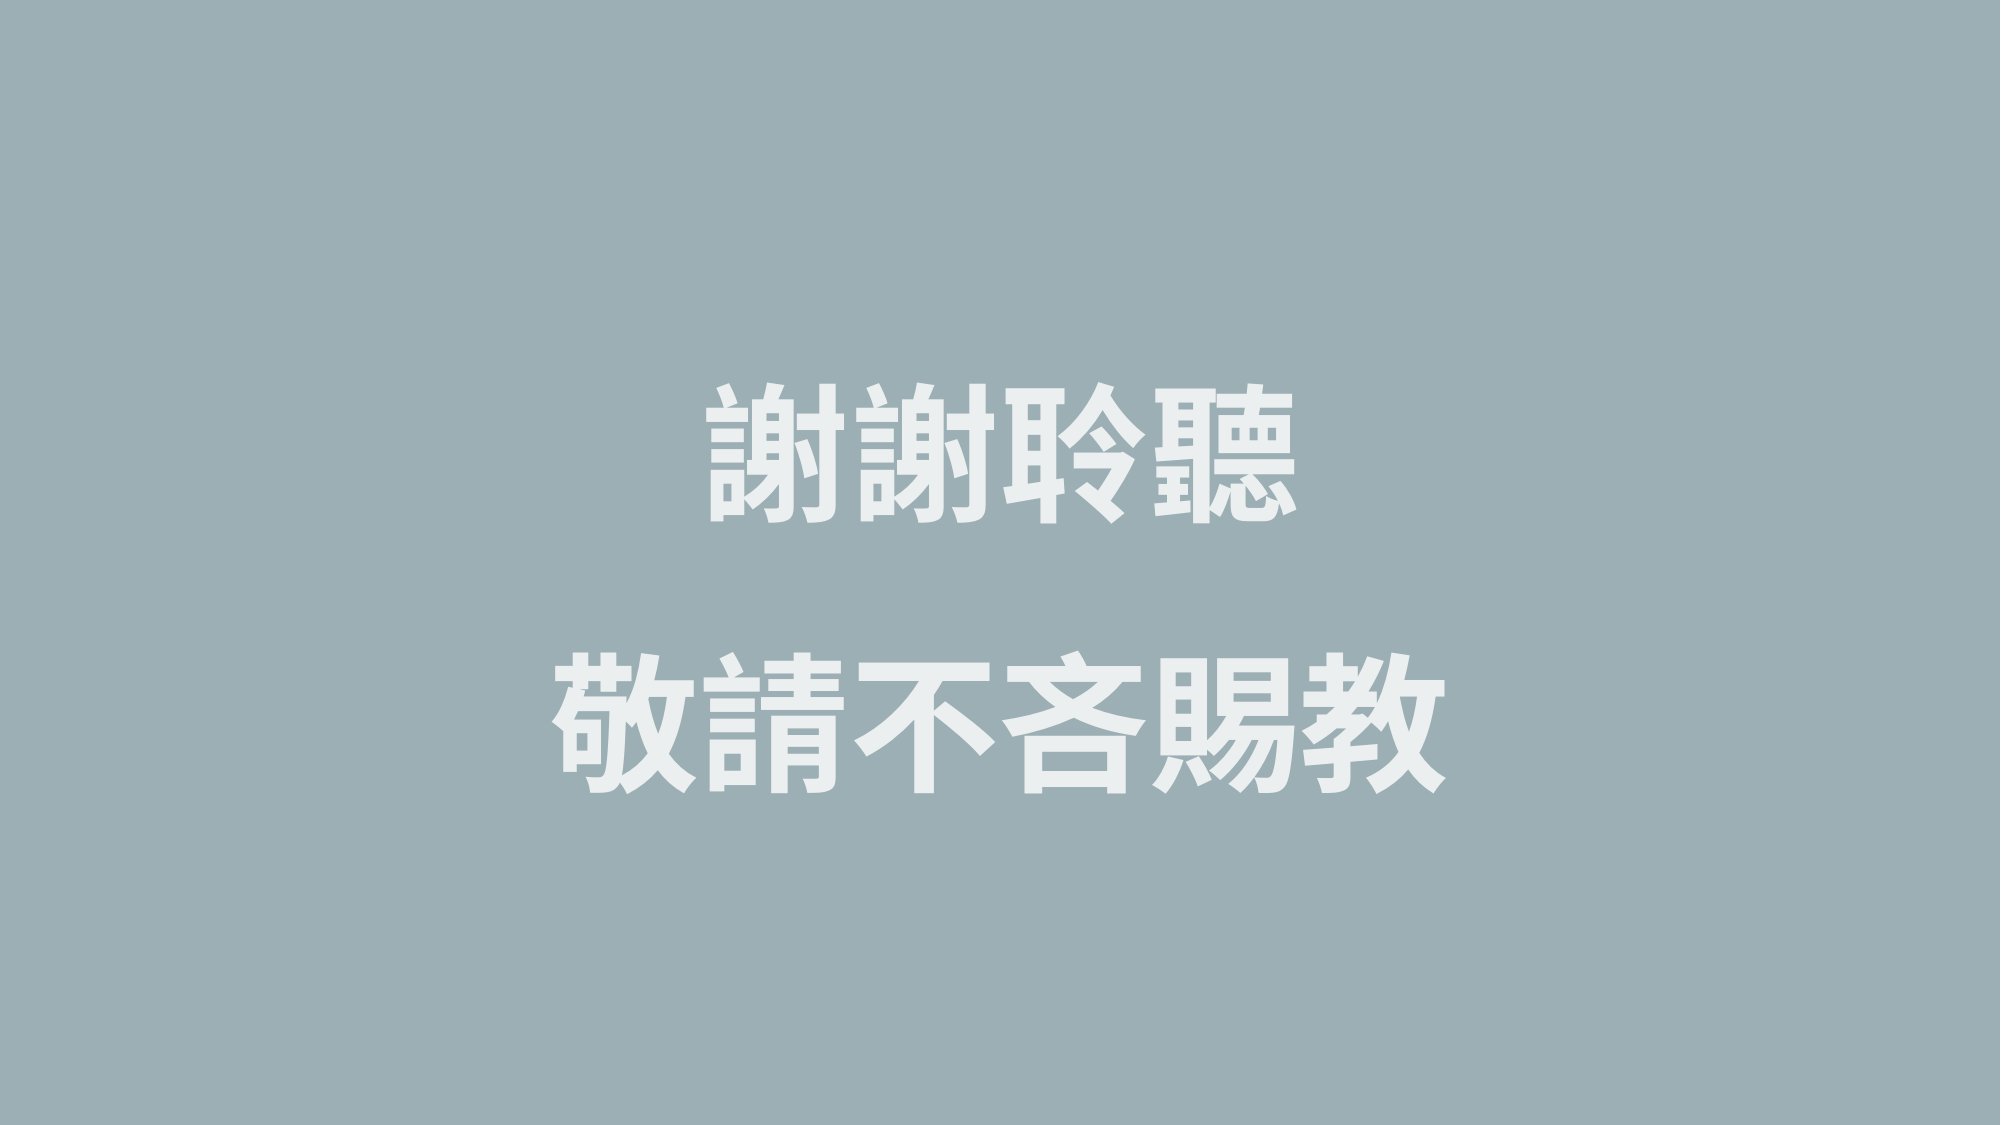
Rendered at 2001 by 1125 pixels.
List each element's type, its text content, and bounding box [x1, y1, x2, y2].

text_box 謝謝聆聽 敬請不吝賜教 [547, 269, 1453, 813]
